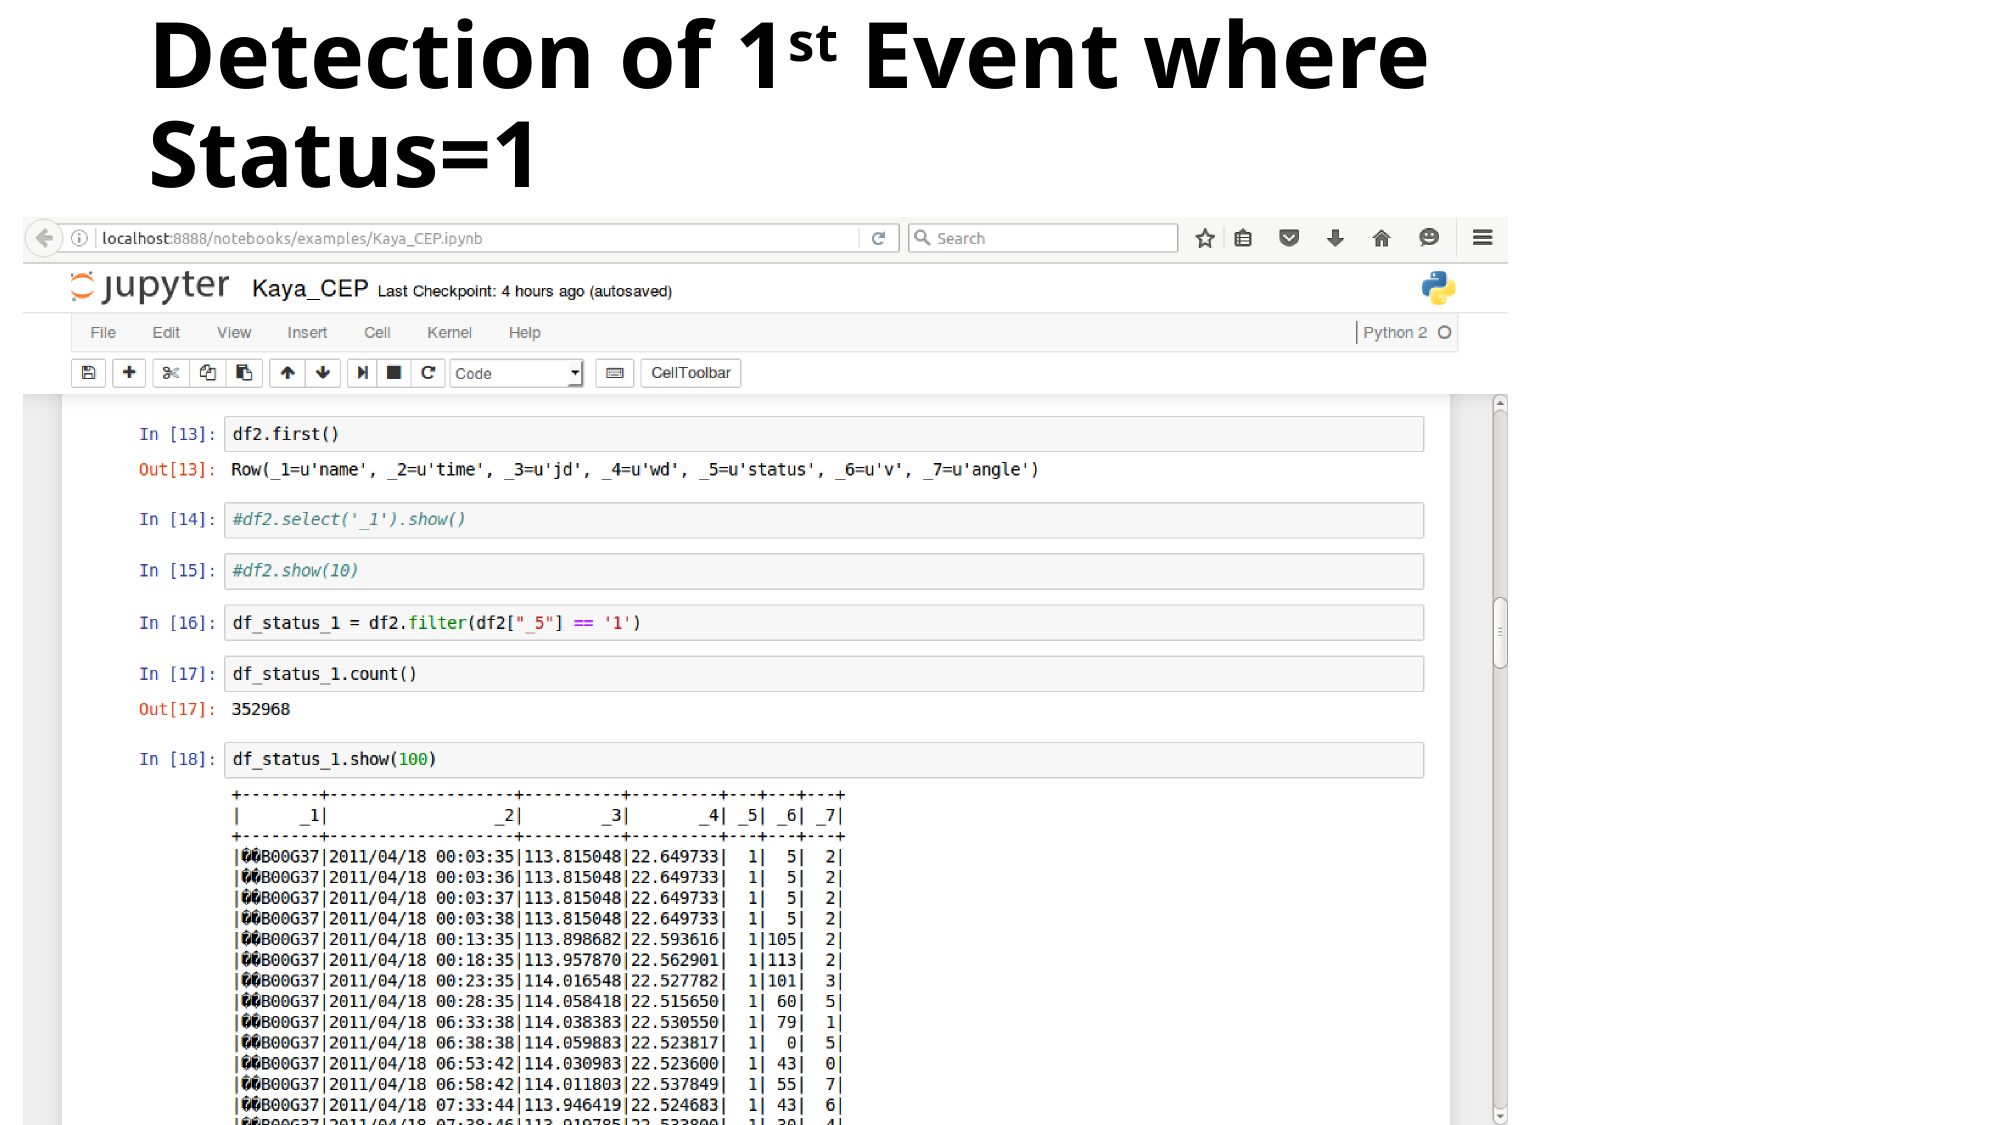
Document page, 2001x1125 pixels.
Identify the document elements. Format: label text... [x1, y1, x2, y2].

title Detection of 1st Event where Status=1 [133, 0, 1859, 218]
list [23, 217, 1508, 1125]
